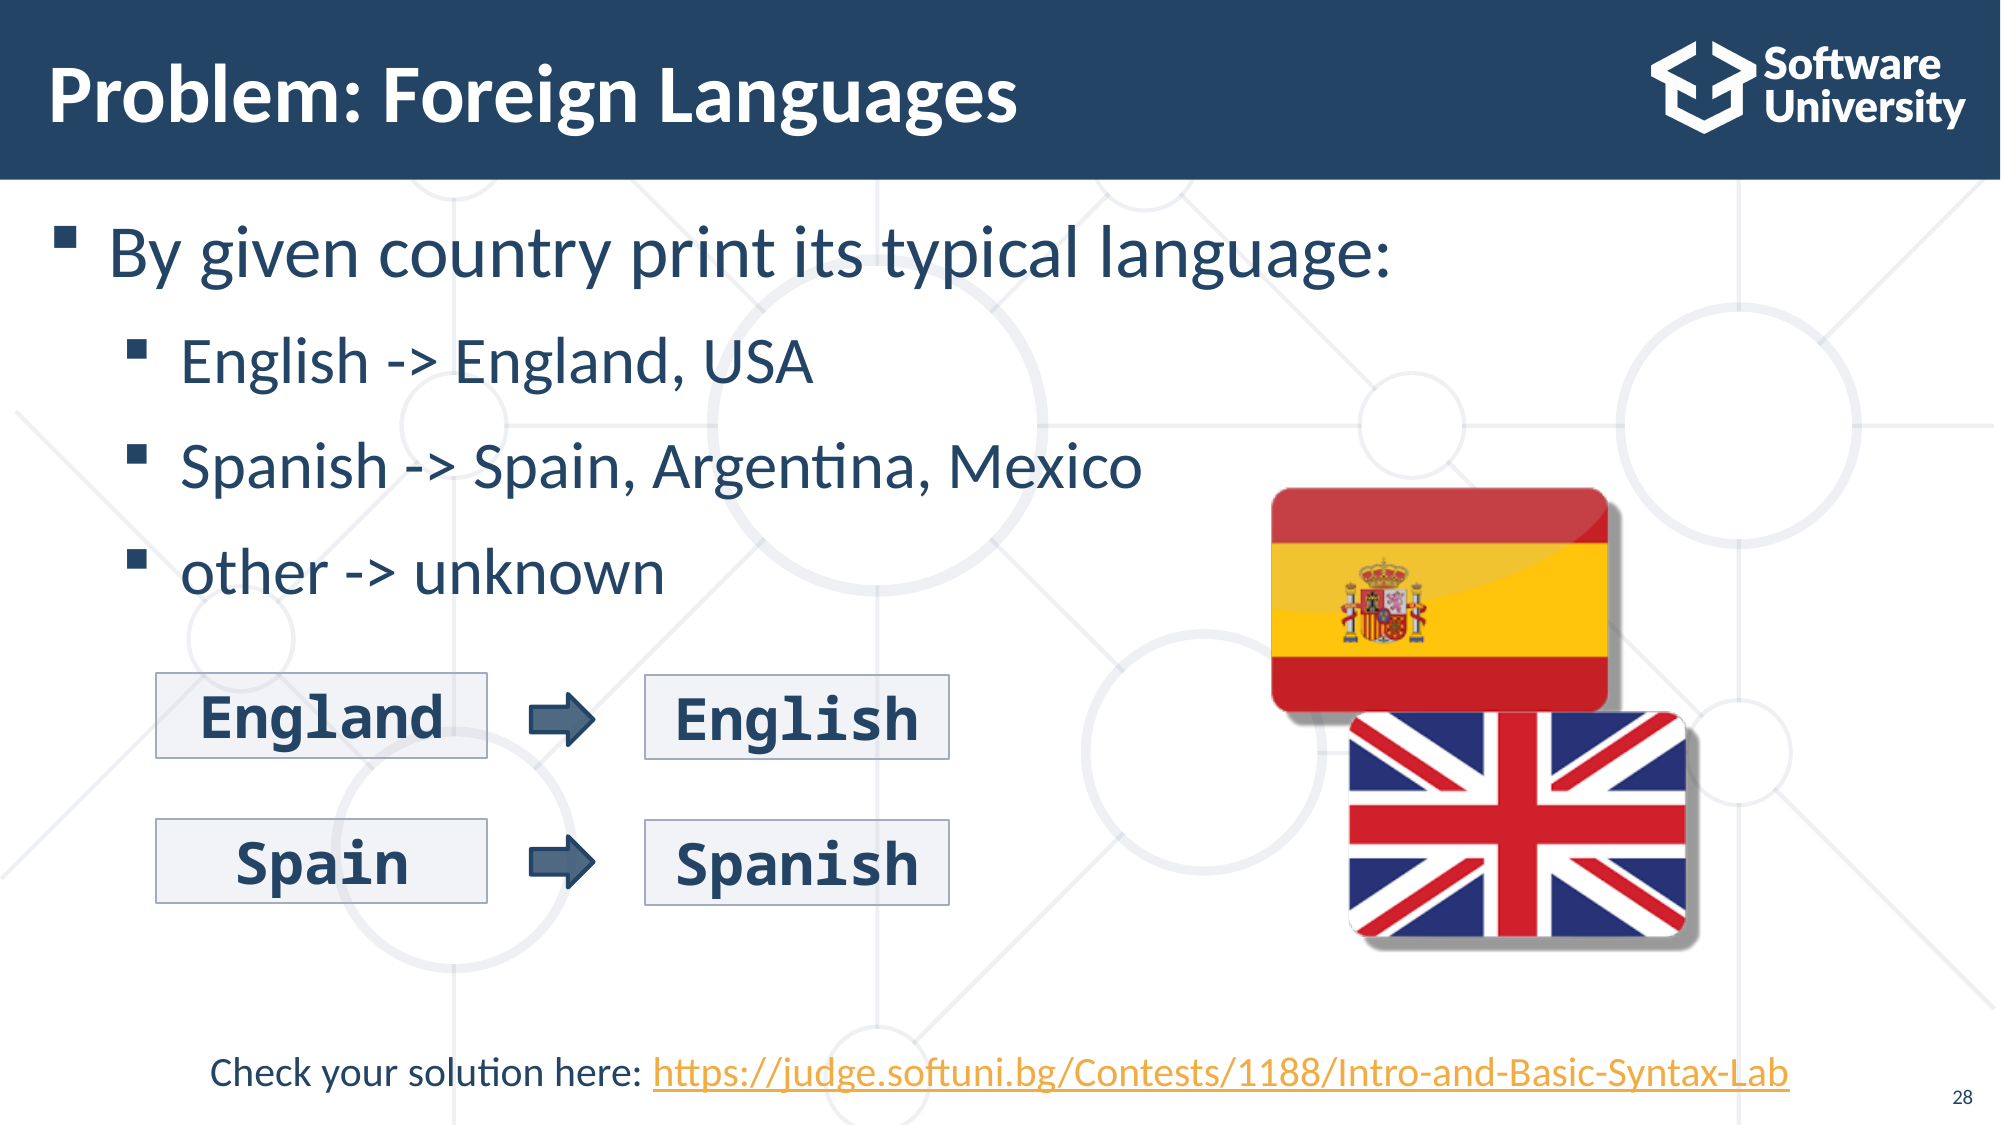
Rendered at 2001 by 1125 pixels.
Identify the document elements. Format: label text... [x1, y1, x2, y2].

text_box [528, 692, 596, 748]
picture [1651, 41, 1966, 134]
slide_number 28 [1927, 1067, 1989, 1117]
text_box [528, 834, 596, 890]
text_box Check your solution here: https://judge.softuni.bg/Contests/1188/Intro-and-Basic-Syntax-Lab [131, 1036, 1869, 1102]
text_box English [645, 674, 950, 760]
text_box England [156, 673, 488, 758]
title Problem: Foreign Languages [31, 16, 1625, 162]
text_box Spanish [645, 819, 950, 905]
text_box Spain [156, 818, 488, 904]
picture [1249, 484, 1719, 955]
list By given country print its typical language: English -> England, USA Spanish -> Spain, Argentina, Mexico other -> unknown [31, 196, 1970, 1104]
